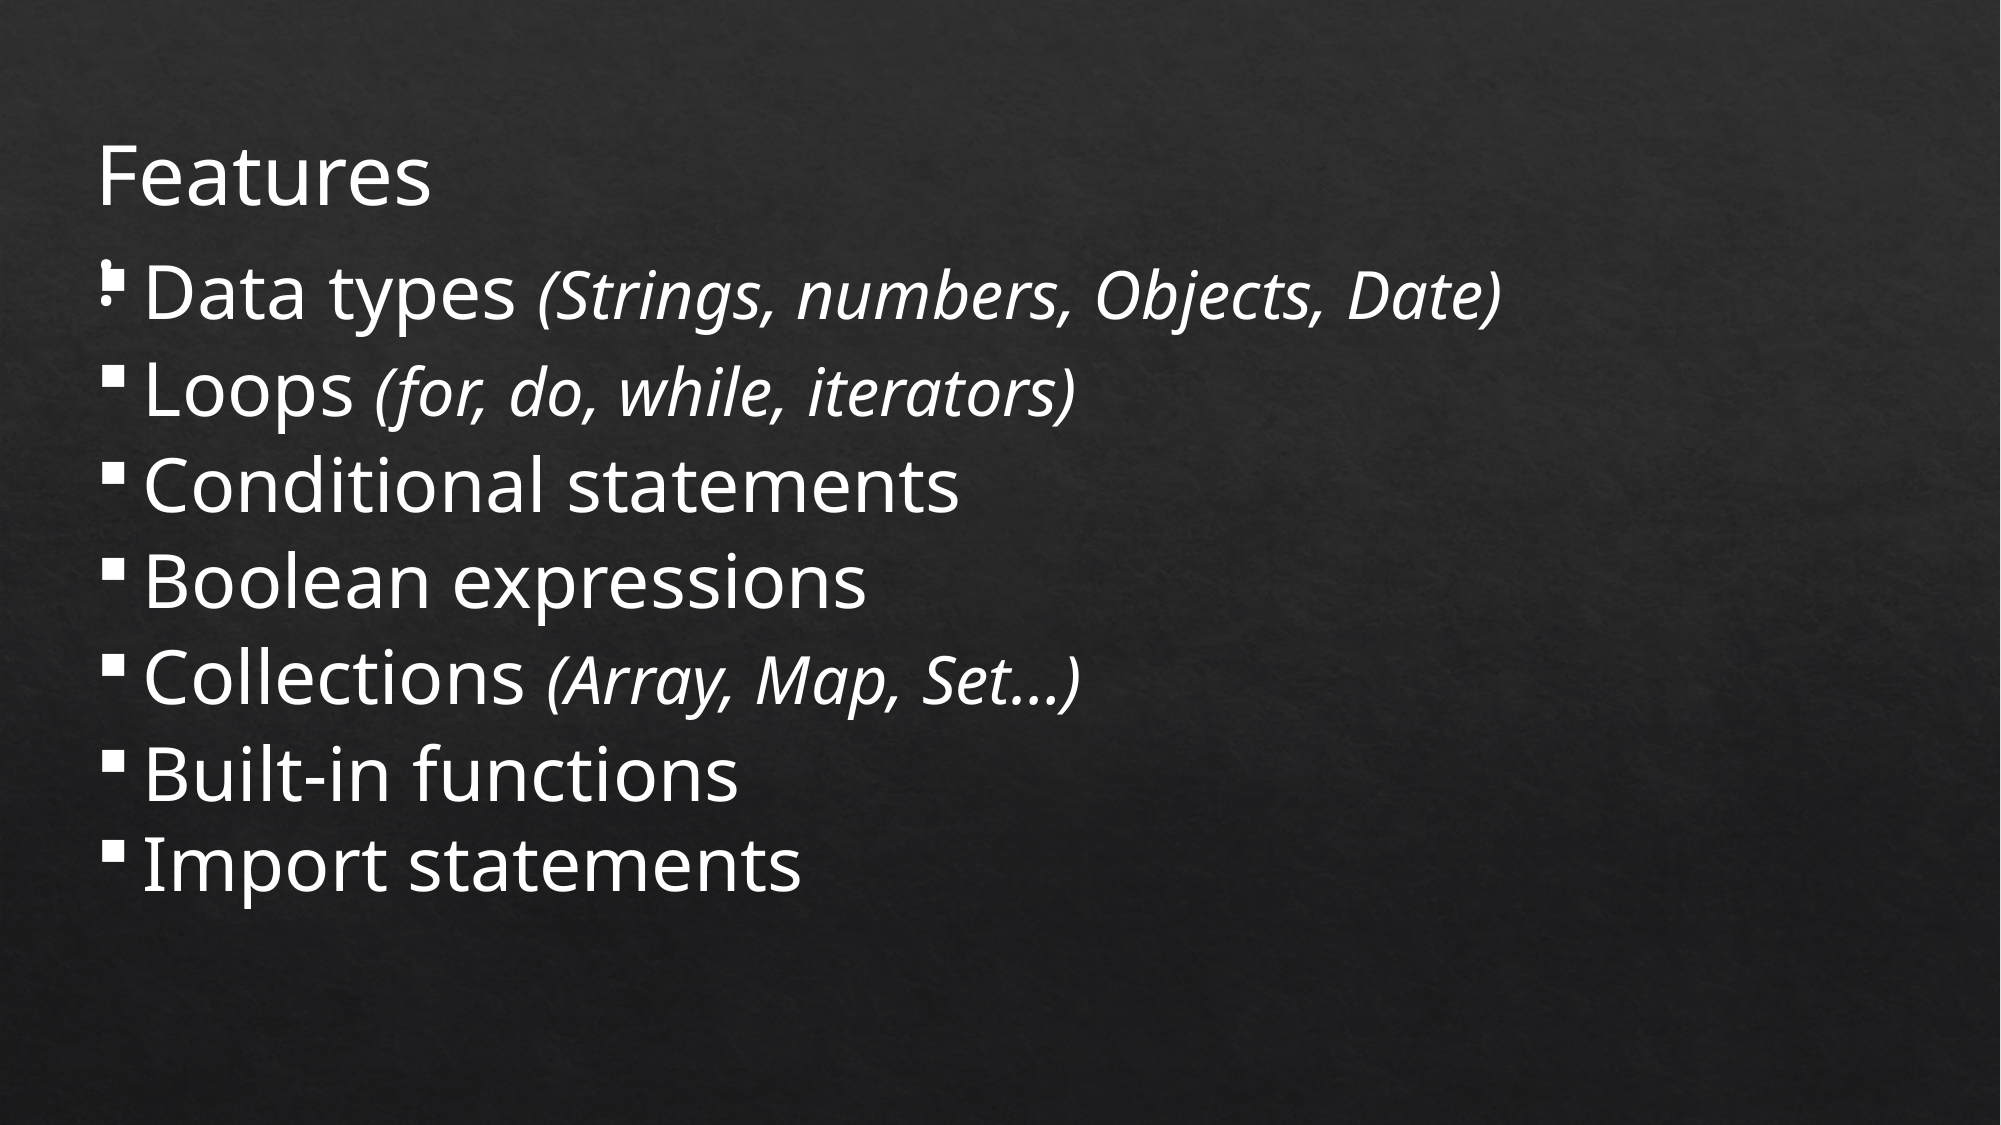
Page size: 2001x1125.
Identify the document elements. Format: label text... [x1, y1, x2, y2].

text_box Data types (Strings, numbers, Objects, Date) Loops (for, do, while, iterators) Conditional statements Boolean expressions Collections (Array, Map, Set…) Built-in functions Import statements [81, 231, 1675, 914]
text_box Features : [81, 115, 481, 330]
